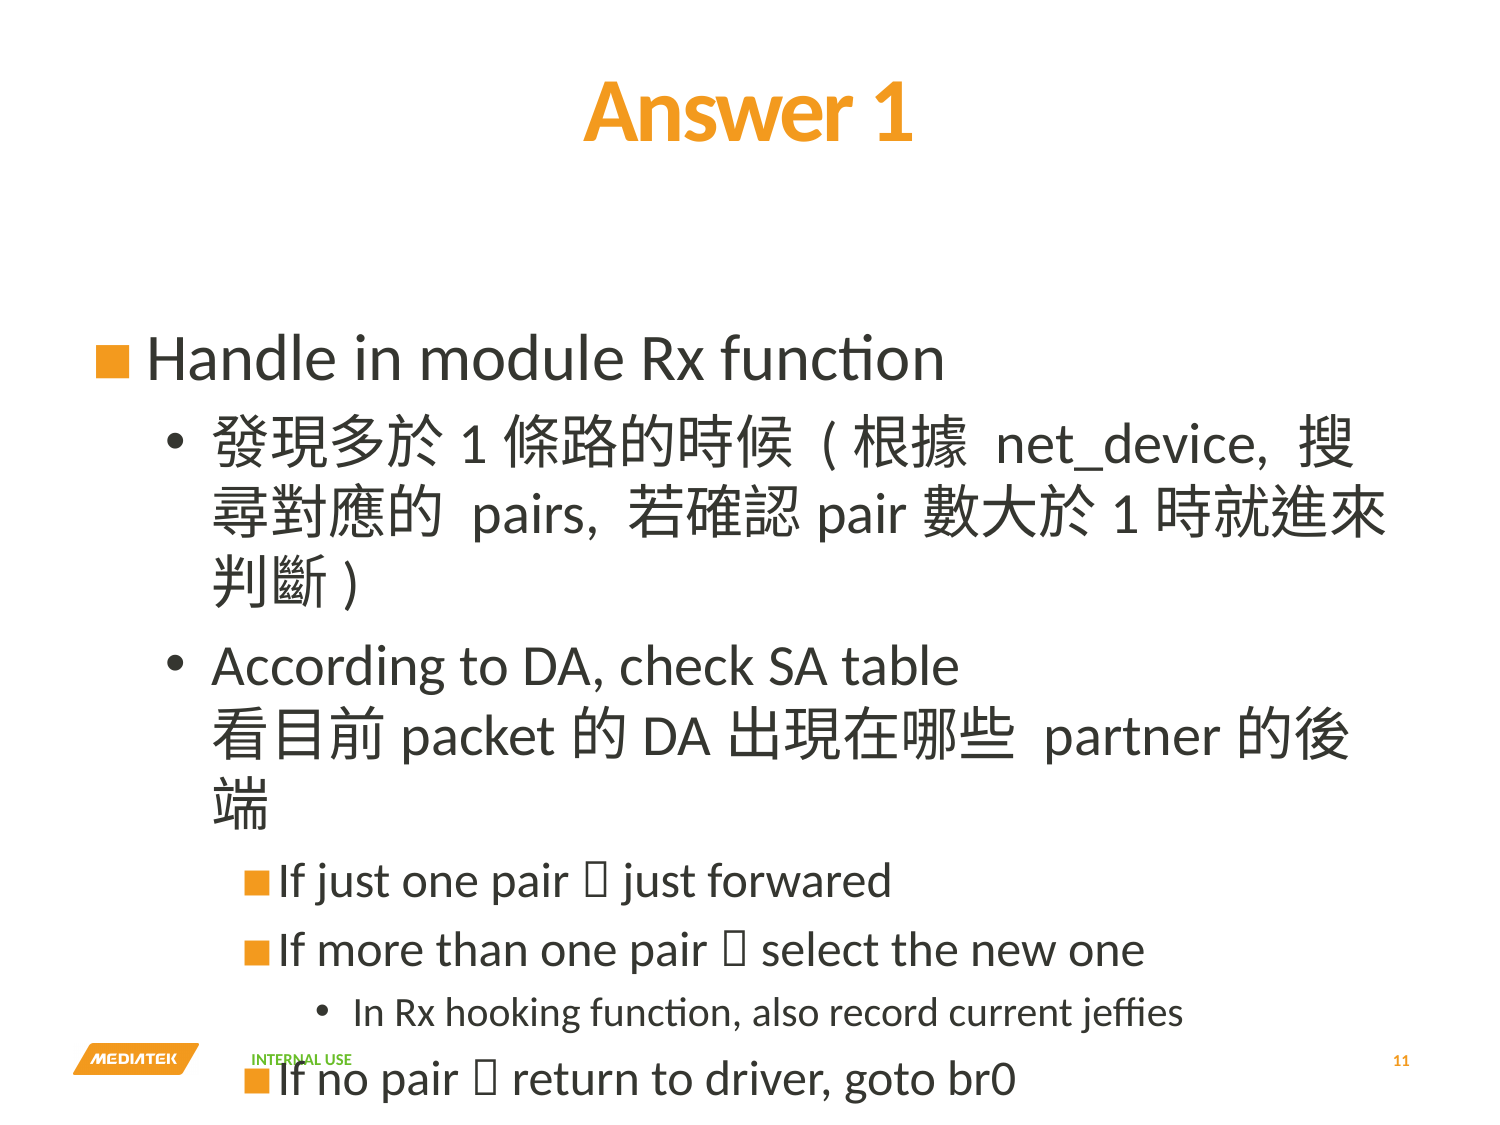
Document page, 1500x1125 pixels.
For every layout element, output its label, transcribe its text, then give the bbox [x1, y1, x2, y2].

list Handle in module Rx function 發現多於1條路的時候 (根據 net_device, 搜尋對應的 pairs, 若確認pair數大於1時就進來判斷) According to DA, check SA table 看目前packet的DA出現在哪些 partner的後端 If just one pair  just forwared If more than one pair  select the new one In Rx hooking function, also record current jeffies If no pair  return to driver, goto br0 [75, 306, 1425, 1010]
slide_number 11 [1251, 1029, 1425, 1090]
picture [73, 1043, 199, 1075]
title Answer 1 [75, 70, 1425, 280]
